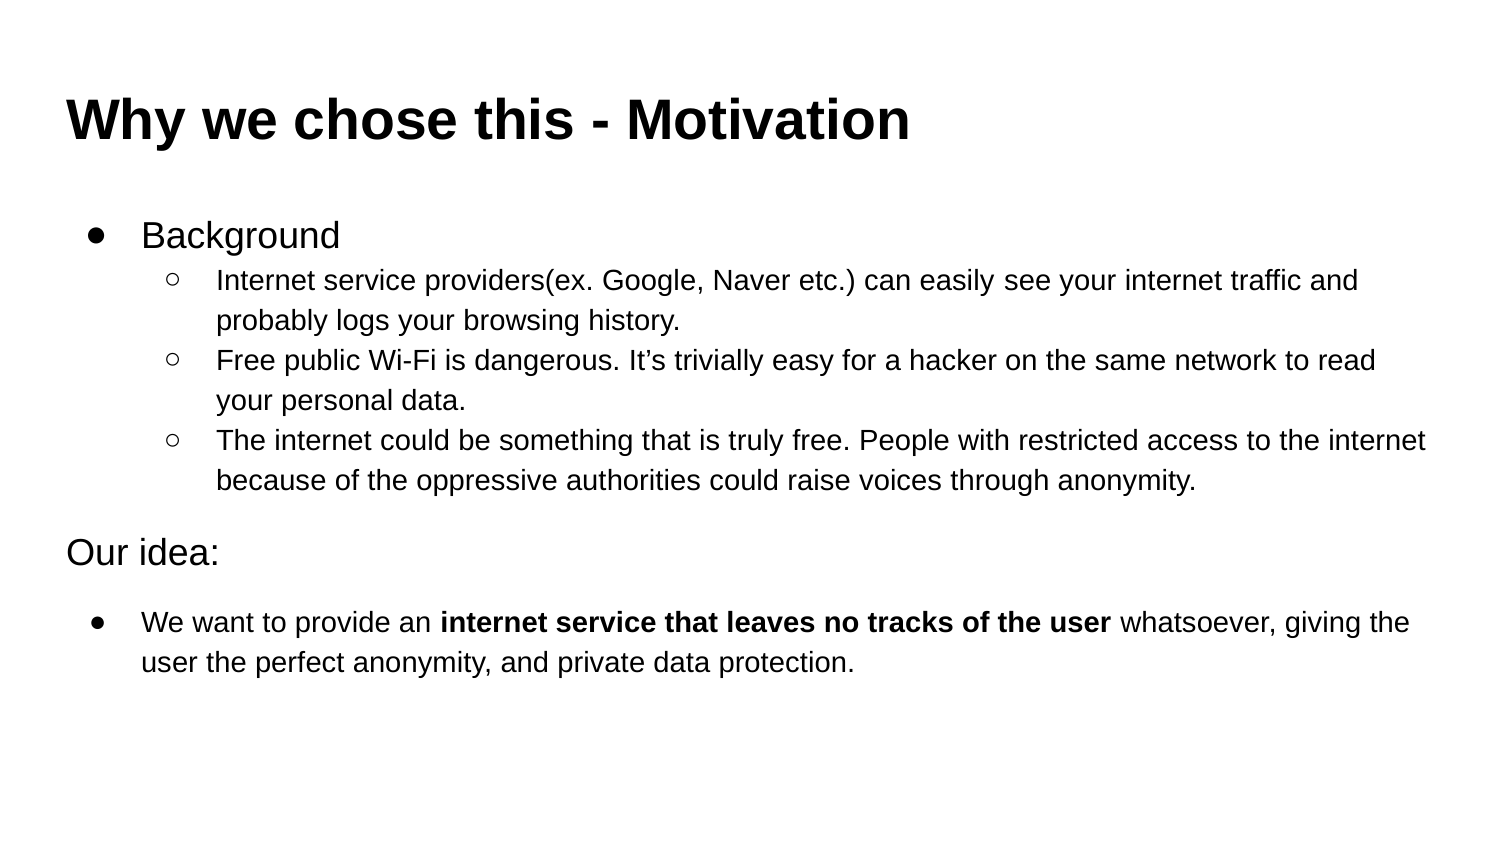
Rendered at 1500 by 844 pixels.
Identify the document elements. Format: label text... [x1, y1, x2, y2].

list Background Internet service providers(ex. Google, Naver etc.) can easily see your internet traffic and probably logs your browsing history. Free public Wi-Fi is dangerous. It’s trivially easy for a hacker on the same network to read your personal data. The internet could be something that is truly free. People with restricted access to the internet because of the oppressive authorities could raise voices through anonymity. Our idea: We want to provide an internet service that leaves no tracks of the user whatsoever, giving the user the perfect anonymity, and private data protection. [51, 189, 1449, 750]
title Why we chose this - Motivation [51, 72, 1449, 167]
